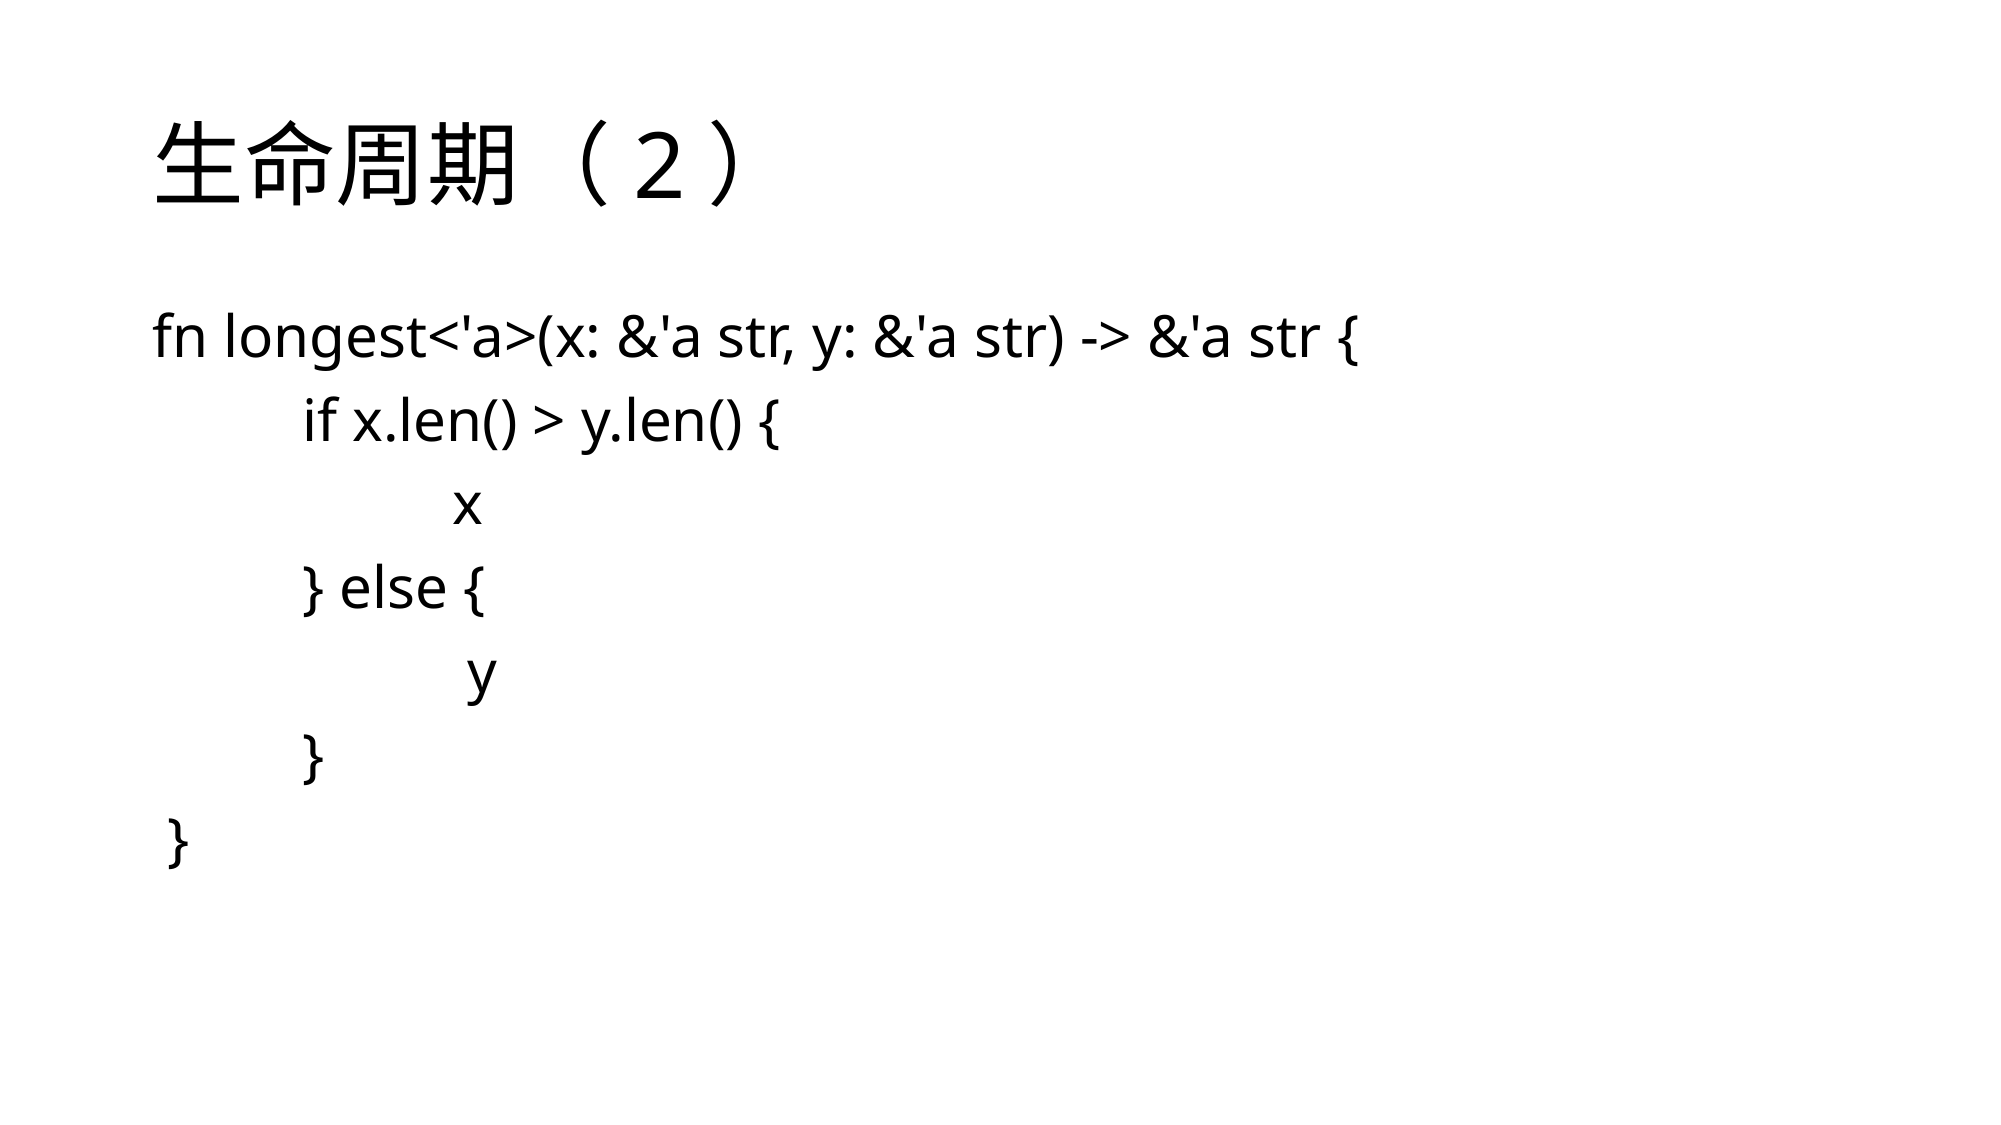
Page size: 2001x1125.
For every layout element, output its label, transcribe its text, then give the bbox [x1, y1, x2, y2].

title 生命周期（2） [137, 59, 1863, 278]
list fn longest<'a>(x: &'a str, y: &'a str) -> &'a str { if x.len() > y.len() { x } else { y } } [137, 299, 1863, 1014]
